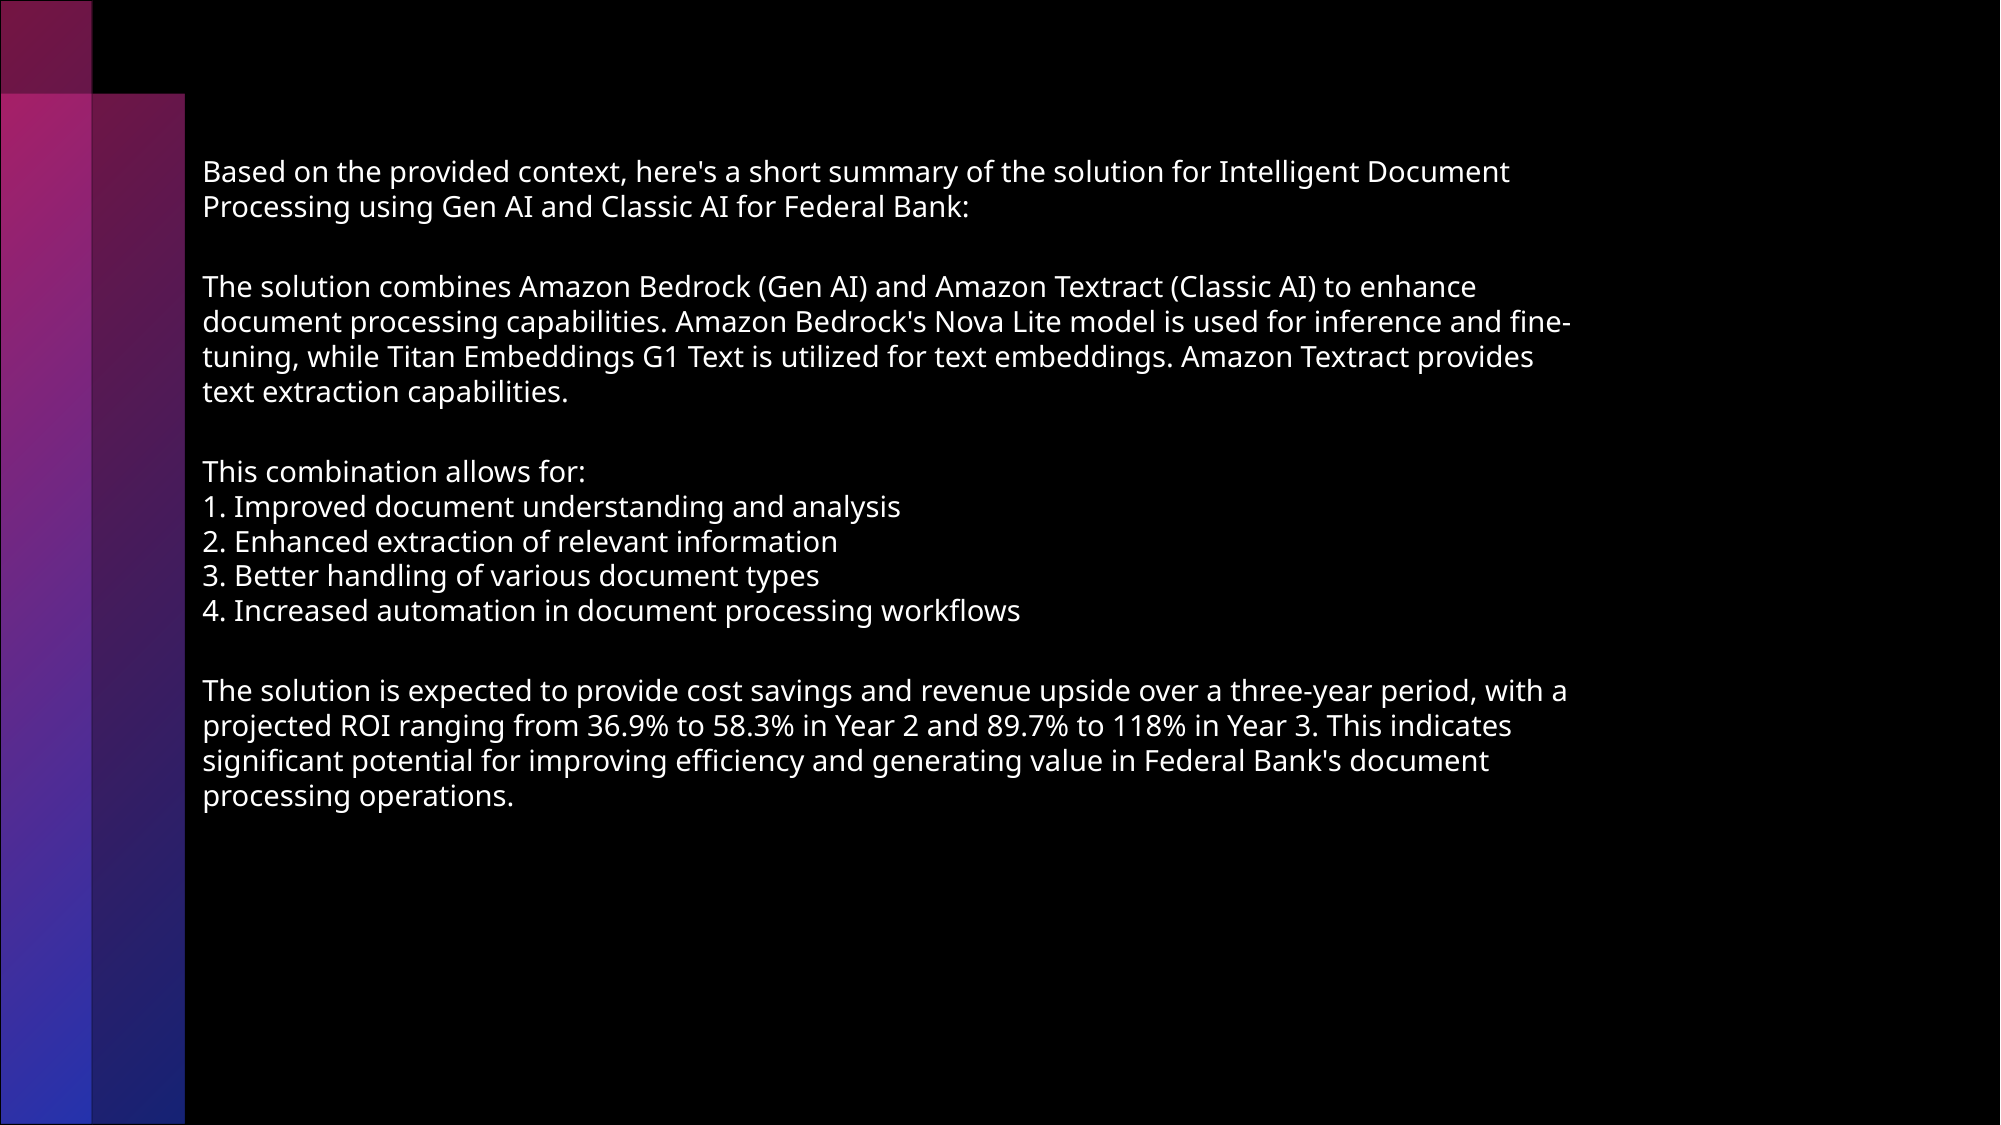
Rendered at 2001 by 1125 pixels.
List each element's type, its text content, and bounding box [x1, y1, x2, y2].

text_box Based on the provided context, here's a short summary of the solution for Intelligent Document Processing using Gen AI and Classic AI for Federal Bank: The solution combines Amazon Bedrock (Gen AI) and Amazon Textract (Classic AI) to enhance document processing capabilities. Amazon Bedrock's Nova Lite model is used for inference and fine-tuning, while Titan Embeddings G1 Text is utilized for text embeddings. Amazon Textract provides text extraction capabilities. This combination allows for: 1. Improved document understanding and analysis 2. Enhanced extraction of relevant information 3. Better handling of various document types 4. Increased automation in document processing workflows The solution is expected to provide cost savings and revenue upside over a three-year period, with a projected ROI ranging from 36.9% to 58.3% in Year 2 and 89.7% to 118% in Year 3. This indicates significant potential for improving efficiency and generating value in Federal Bank's document processing operations. [187, 145, 1605, 820]
